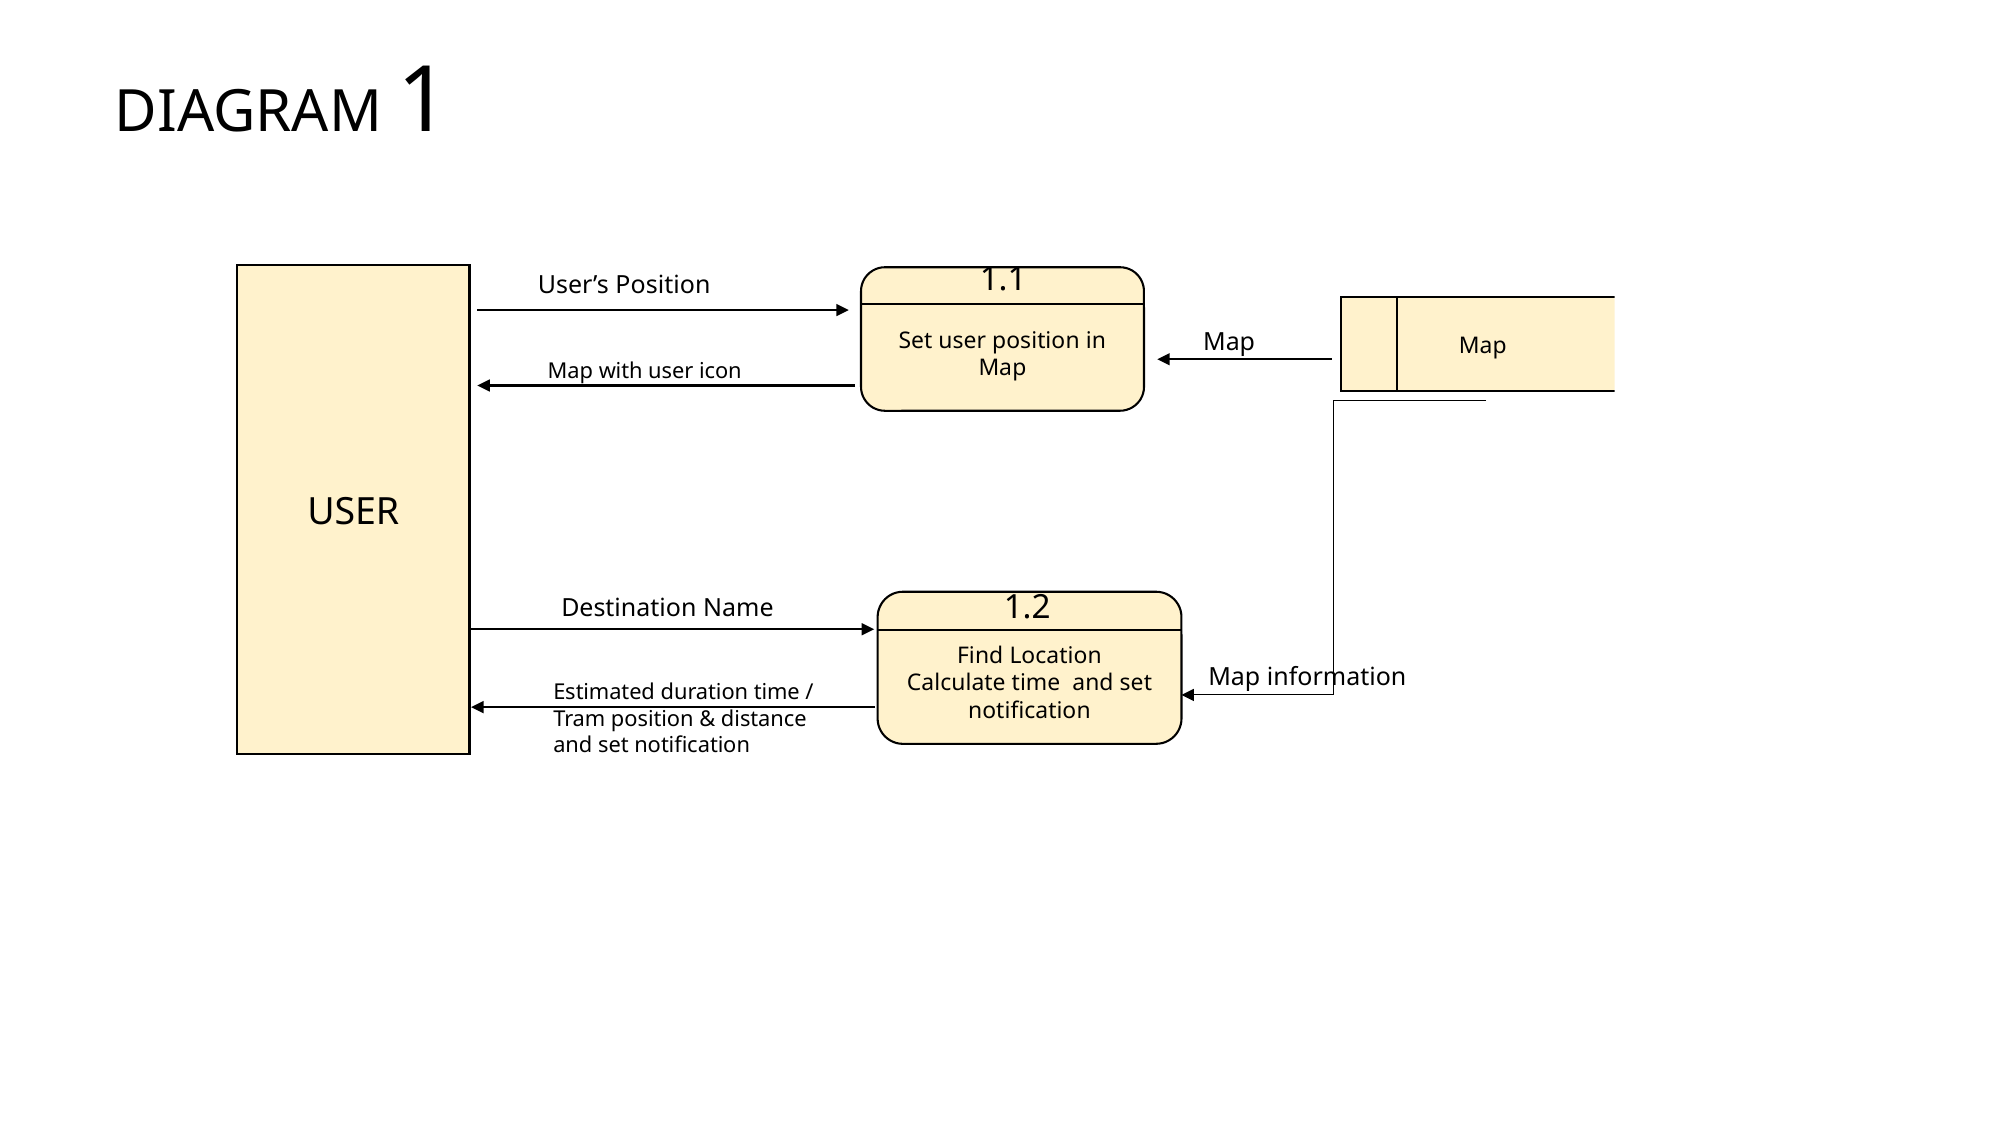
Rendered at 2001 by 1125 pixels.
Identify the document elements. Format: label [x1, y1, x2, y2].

text_box [100, 31, 1639, 766]
